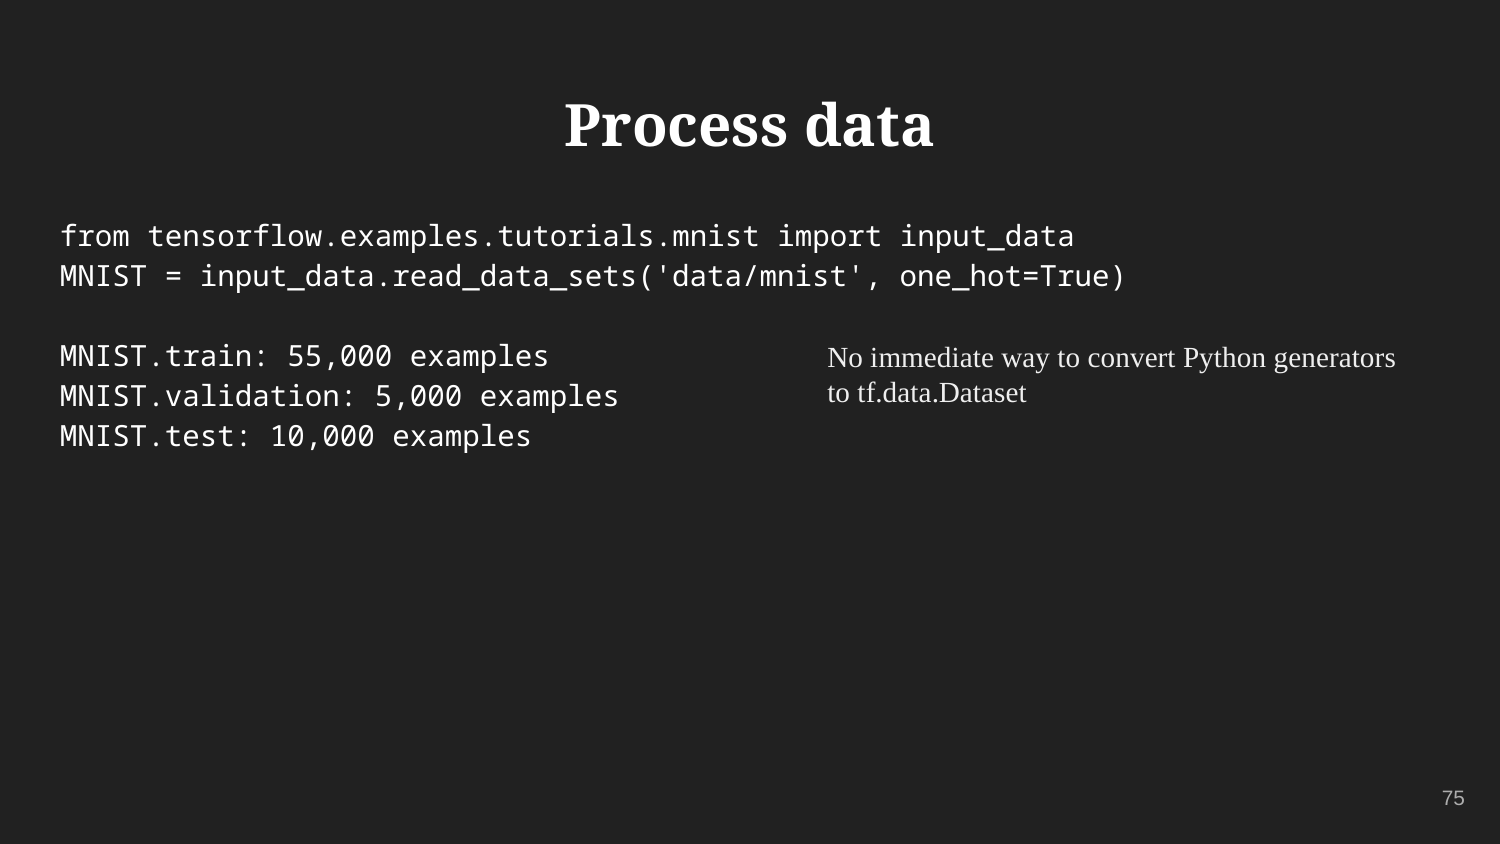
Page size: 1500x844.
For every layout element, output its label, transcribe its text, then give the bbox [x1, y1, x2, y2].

text_box No immediate way to convert Python generators to tf.data.Dataset [812, 323, 1424, 520]
list from tensorflow.examples.tutorials.mnist import input_data MNIST = input_data.read_data_sets('data/mnist', one_hot=True) MNIST.train: 55,000 examples MNIST.validation: 5,000 examples MNIST.test: 10,000 examples [44, 196, 1443, 300]
title Process data [51, 72, 1449, 167]
slide_number ‹#› [1389, 764, 1480, 830]
